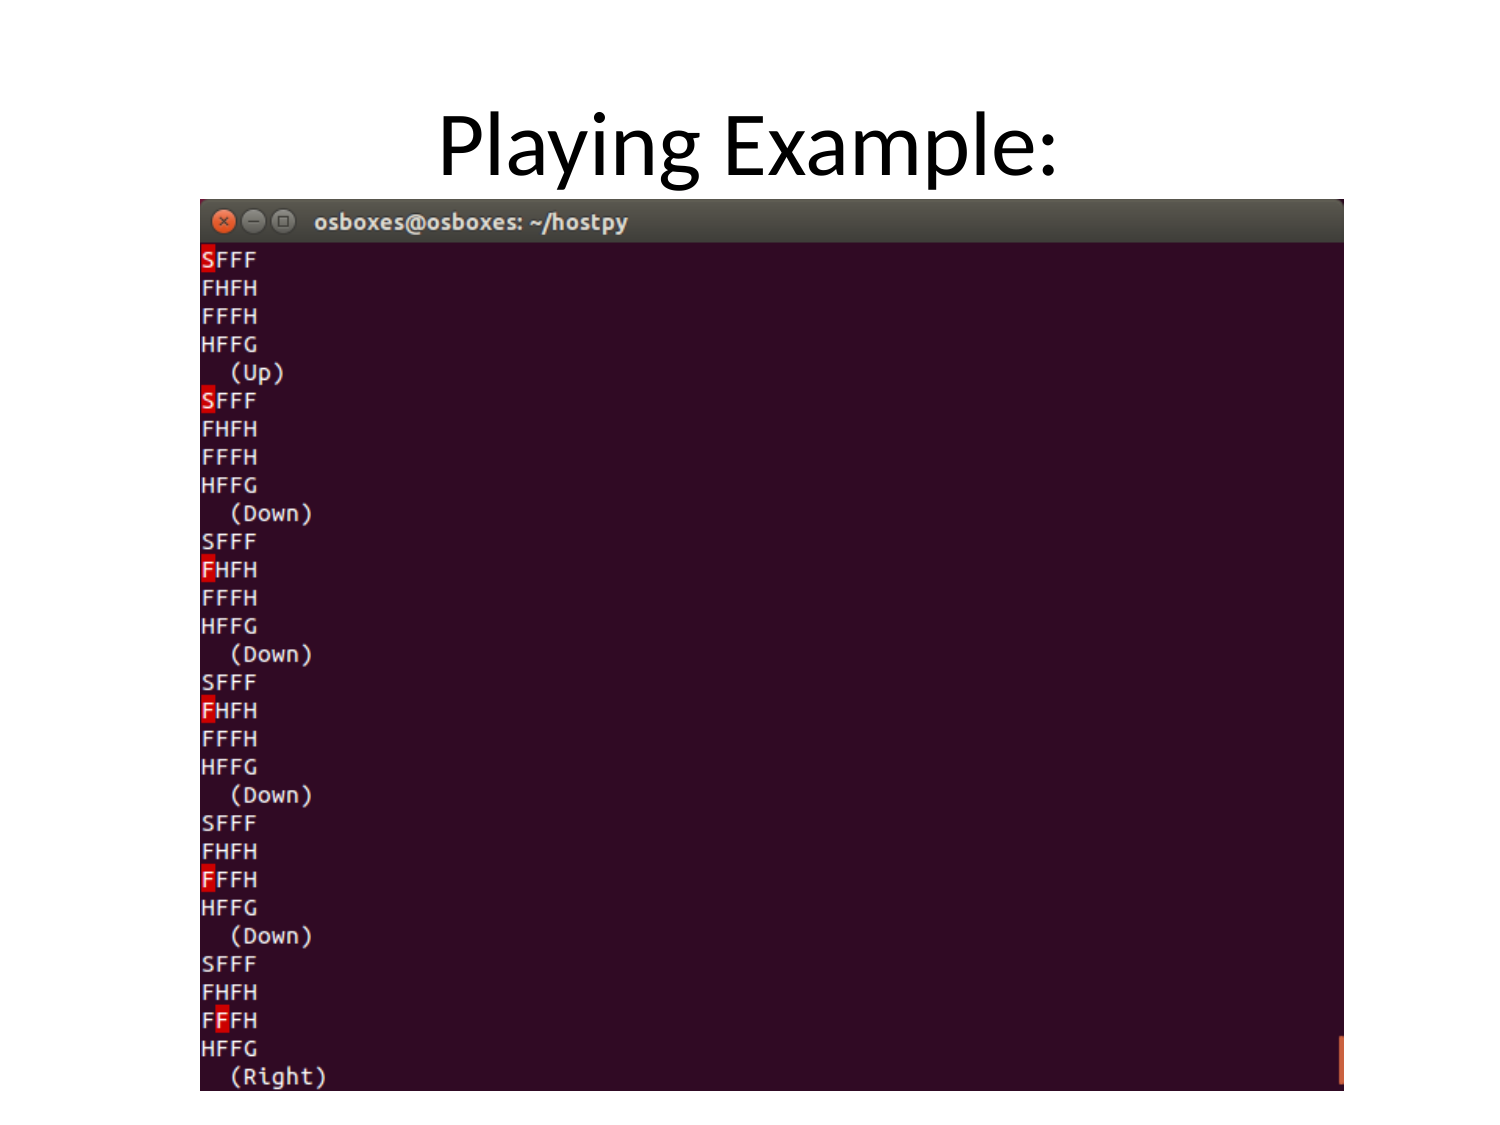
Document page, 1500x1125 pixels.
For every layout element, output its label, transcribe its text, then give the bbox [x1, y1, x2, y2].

title Playing Example: [75, 45, 1425, 233]
picture [199, 199, 1344, 1091]
